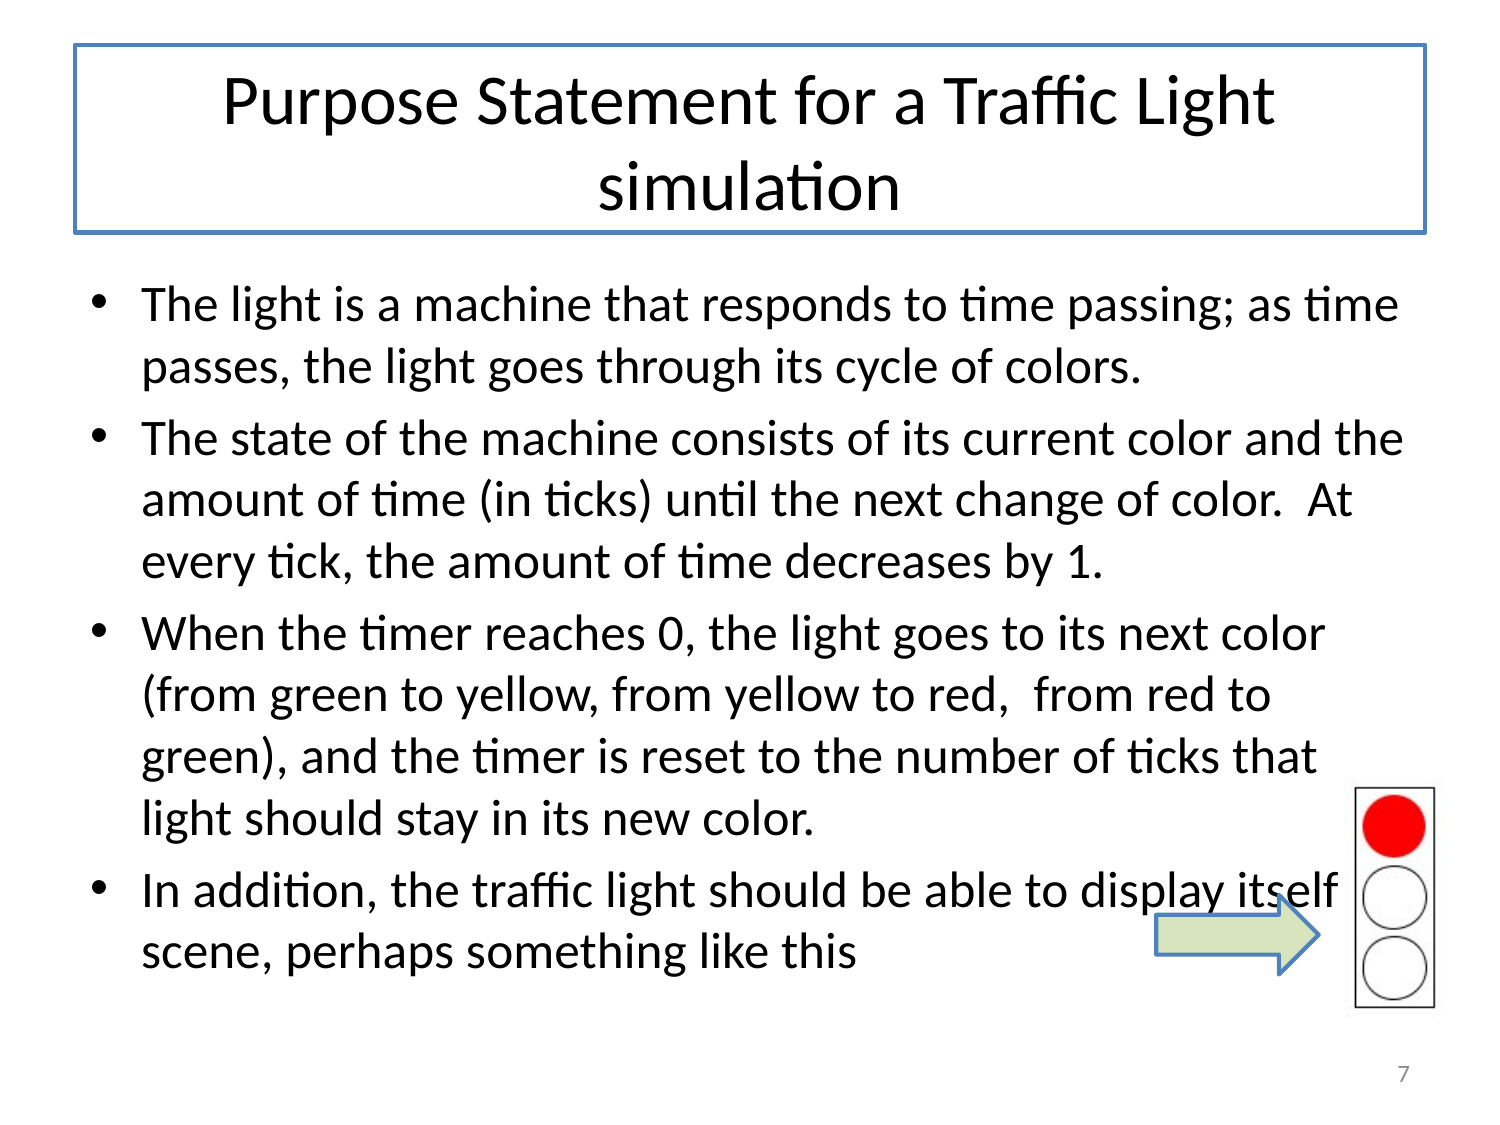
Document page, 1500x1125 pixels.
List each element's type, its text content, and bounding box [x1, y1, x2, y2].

title Purpose Statement for a Traffic Light simulation [73, 43, 1427, 235]
slide_number 7 [1074, 1042, 1425, 1103]
picture [1344, 767, 1452, 1025]
text_box [1154, 892, 1321, 977]
list The light is a machine that responds to time passing; as time passes, the light goes through its cycle of colors. The state of the machine consists of its current color and the amount of time (in ticks) until the next change of color. At every tick, the amount of time decreases by 1. When the timer reaches 0, the light goes to its next color (from green to yellow, from yellow to red, from red to green), and the timer is reset to the number of ticks that light should stay in its new color. In addition, the traffic light should be able to display itself as scene, perhaps something like this [75, 262, 1425, 1005]
